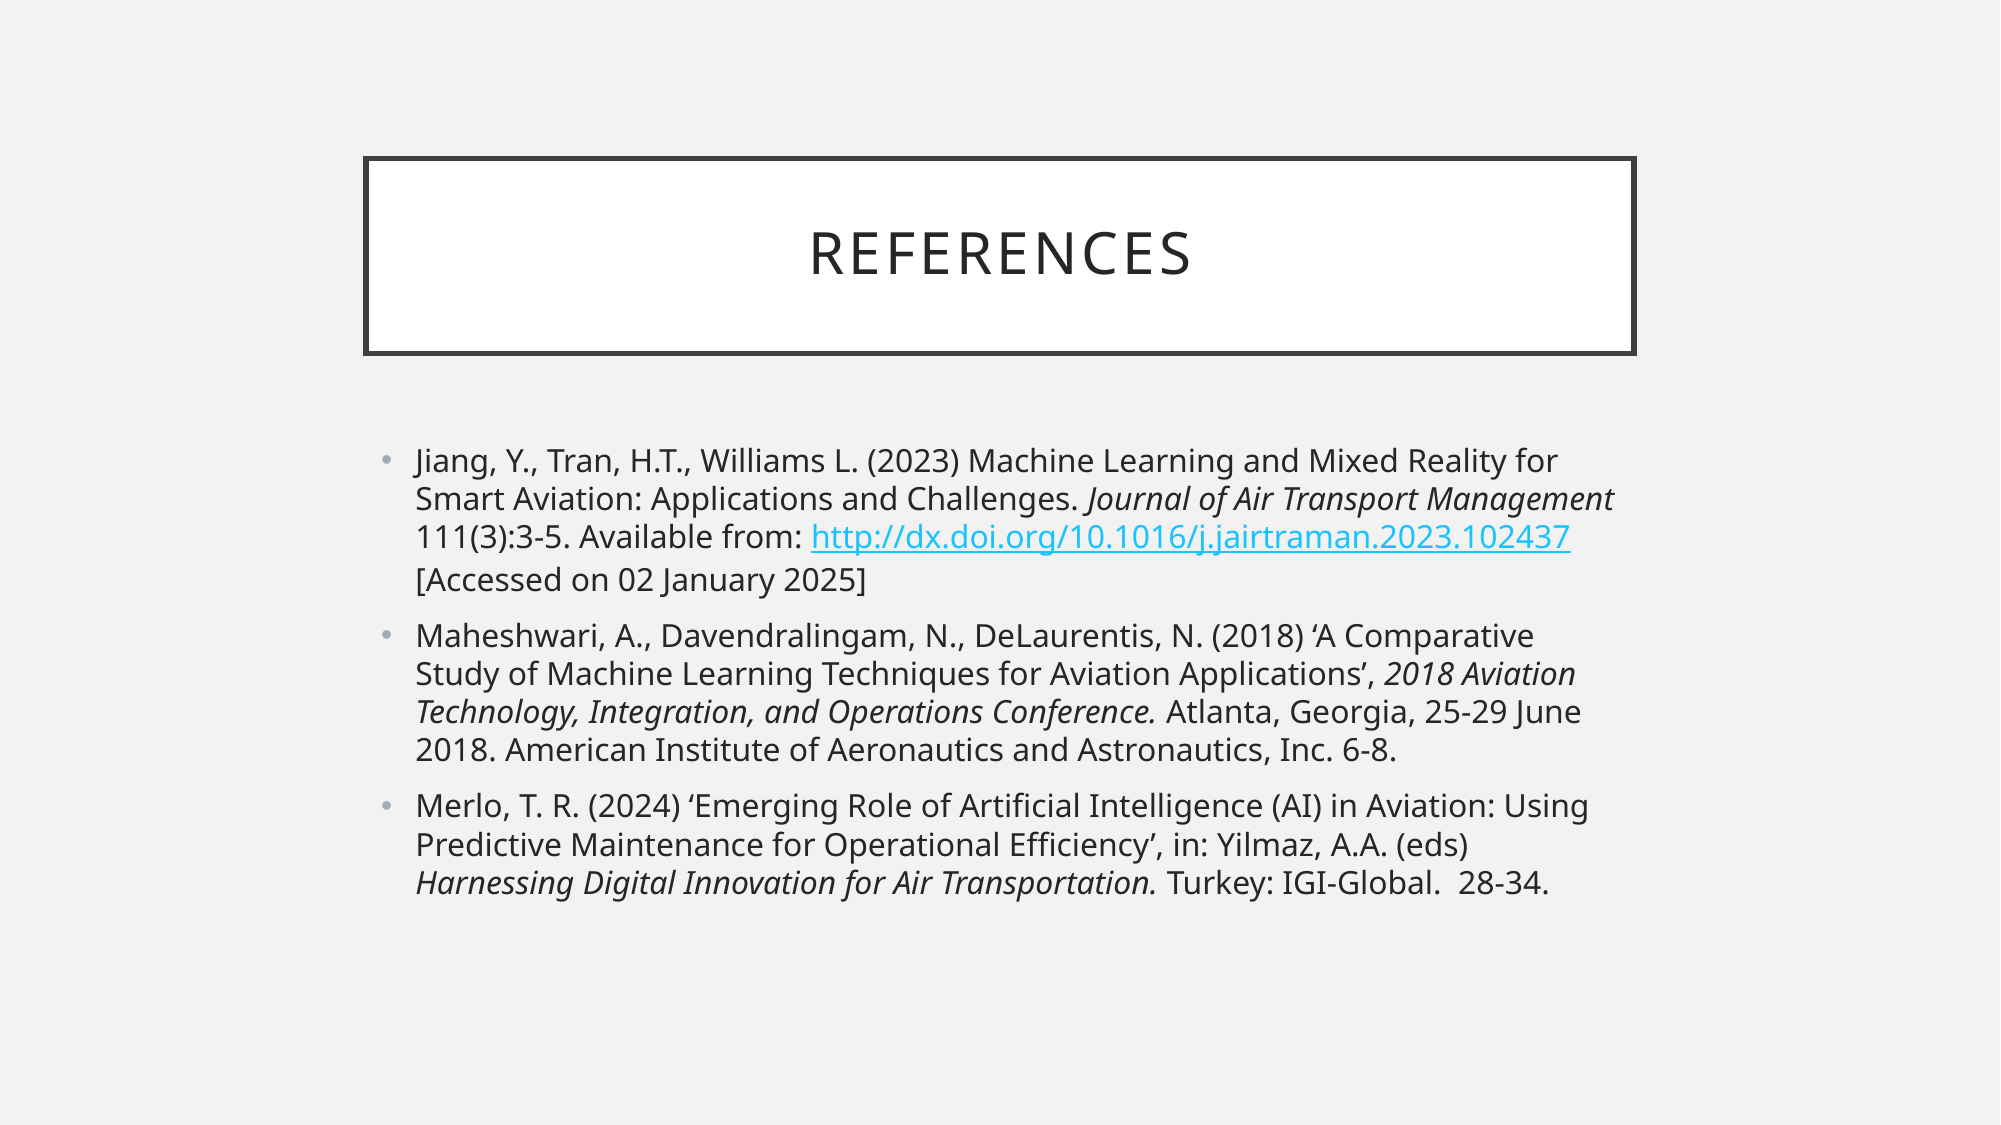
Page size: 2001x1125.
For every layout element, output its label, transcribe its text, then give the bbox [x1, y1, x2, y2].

title References [363, 156, 1637, 356]
list Jiang, Y., Tran, H.T., Williams L. (2023) Machine Learning and Mixed Reality for Smart Aviation: Applications and Challenges. Journal of Air Transport Management 111(3):3-5. Available from: http://dx.doi.org/10.1016/j.jairtraman.2023.102437 [Accessed on 02 January 2025] Maheshwari, A., Davendralingam, N., DeLaurentis, N. (2018) ‘A Comparative Study of Machine Learning Techniques for Aviation Applications’, 2018 Aviation Technology, Integration, and Operations Conference. Atlanta, Georgia, 25-29 June 2018. American Institute of Aeronautics and Astronautics, Inc. 6-8. Merlo, T. R. (2024) ‘Emerging Role of Artificial Intelligence (AI) in Aviation: Using Predictive Maintenance for Operational Efficiency’, in: Yilmaz, A.A. (eds) Harnessing Digital Innovation for Air Transportation. Turkey: IGI-Global. 28-34. [366, 432, 1634, 942]
